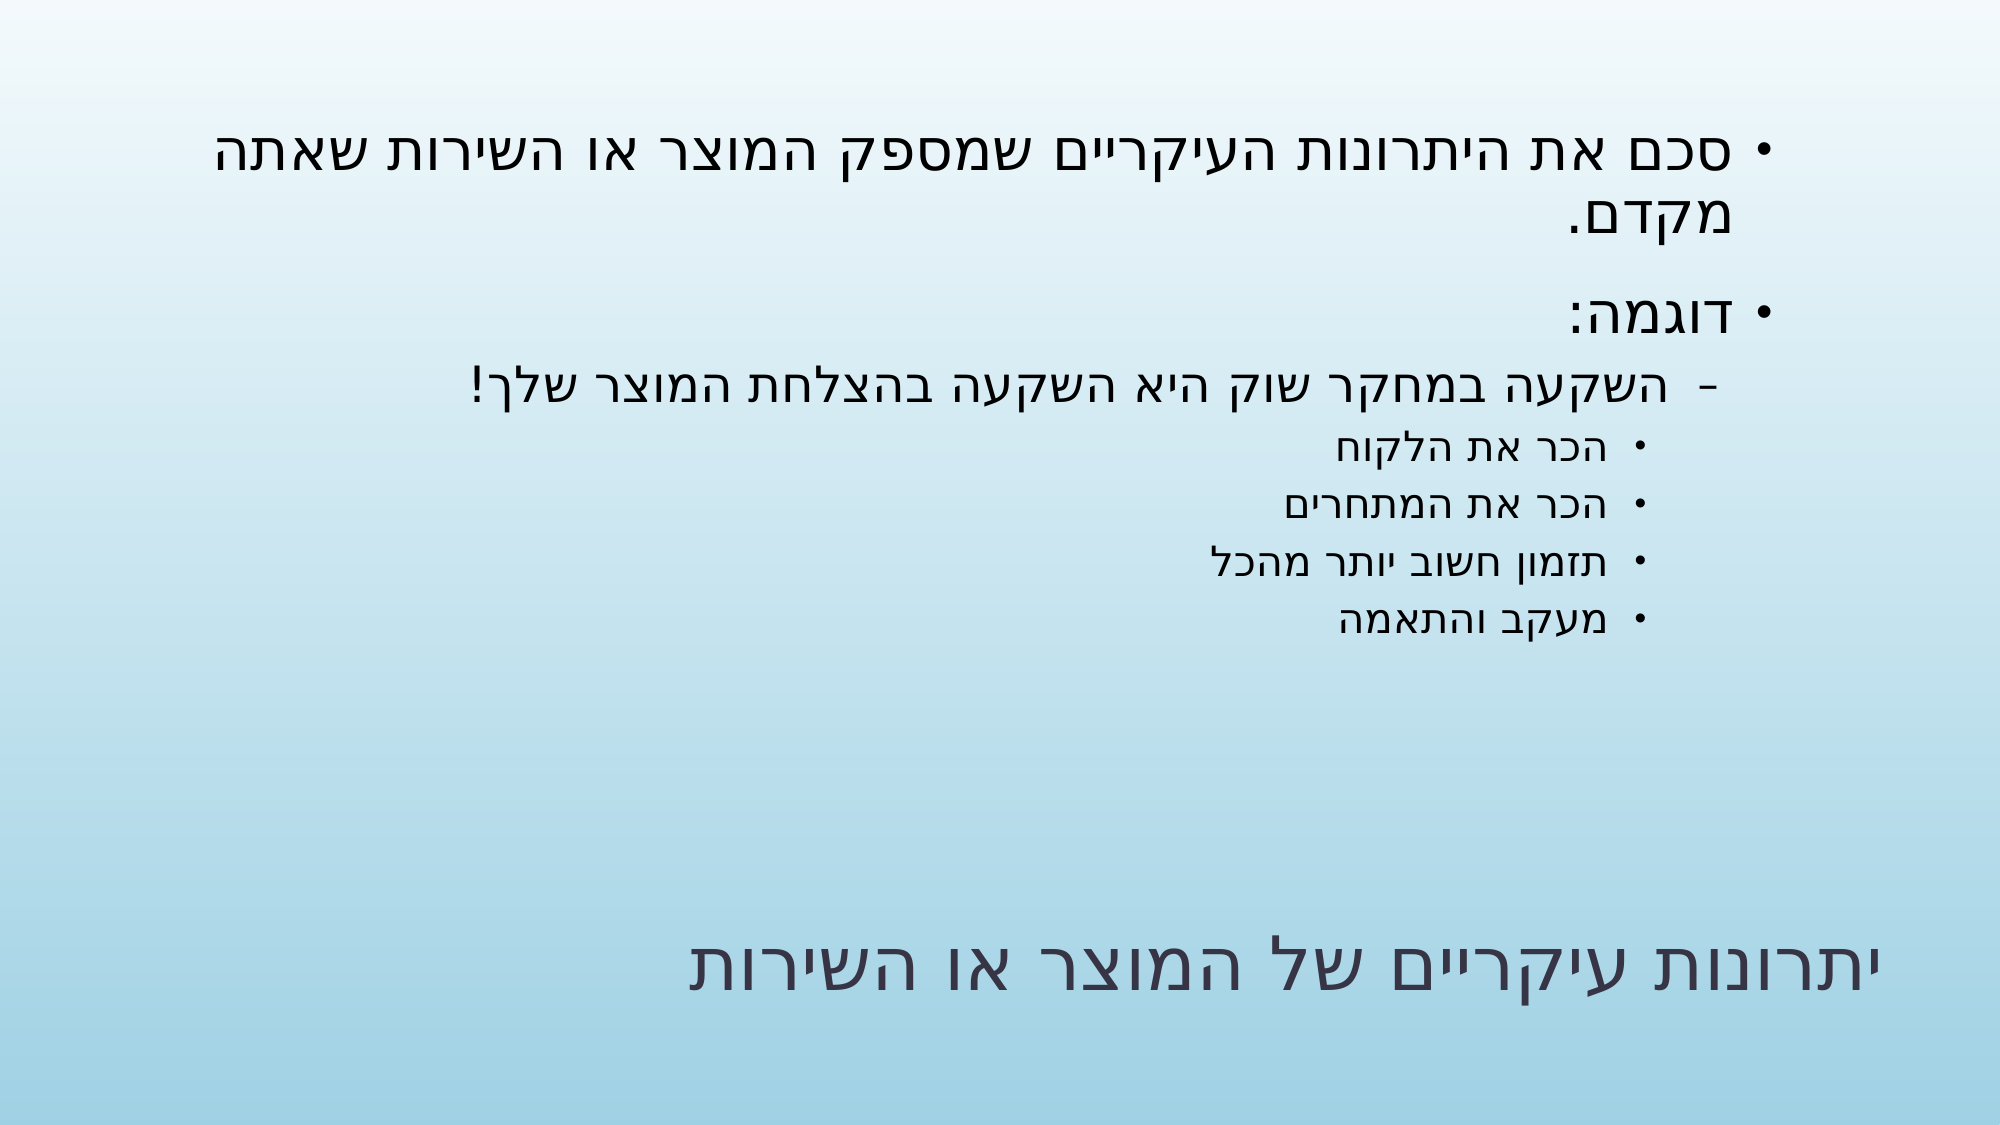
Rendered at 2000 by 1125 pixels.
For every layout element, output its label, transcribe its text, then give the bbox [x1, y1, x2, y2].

title יתרונות עיקריים של המוצר או השירות [99, 837, 1900, 1013]
list סכם את היתרונות העיקריים שמספק המוצר או השירות שאתה מקדם. דוגמה: השקעה במחקר שוק היא השקעה בהצלחת המוצר שלך! הכר את הלקוח הכר את המתחרים תזמון חשוב יותר מהכל מעקב והתאמה [99, 112, 1788, 800]
